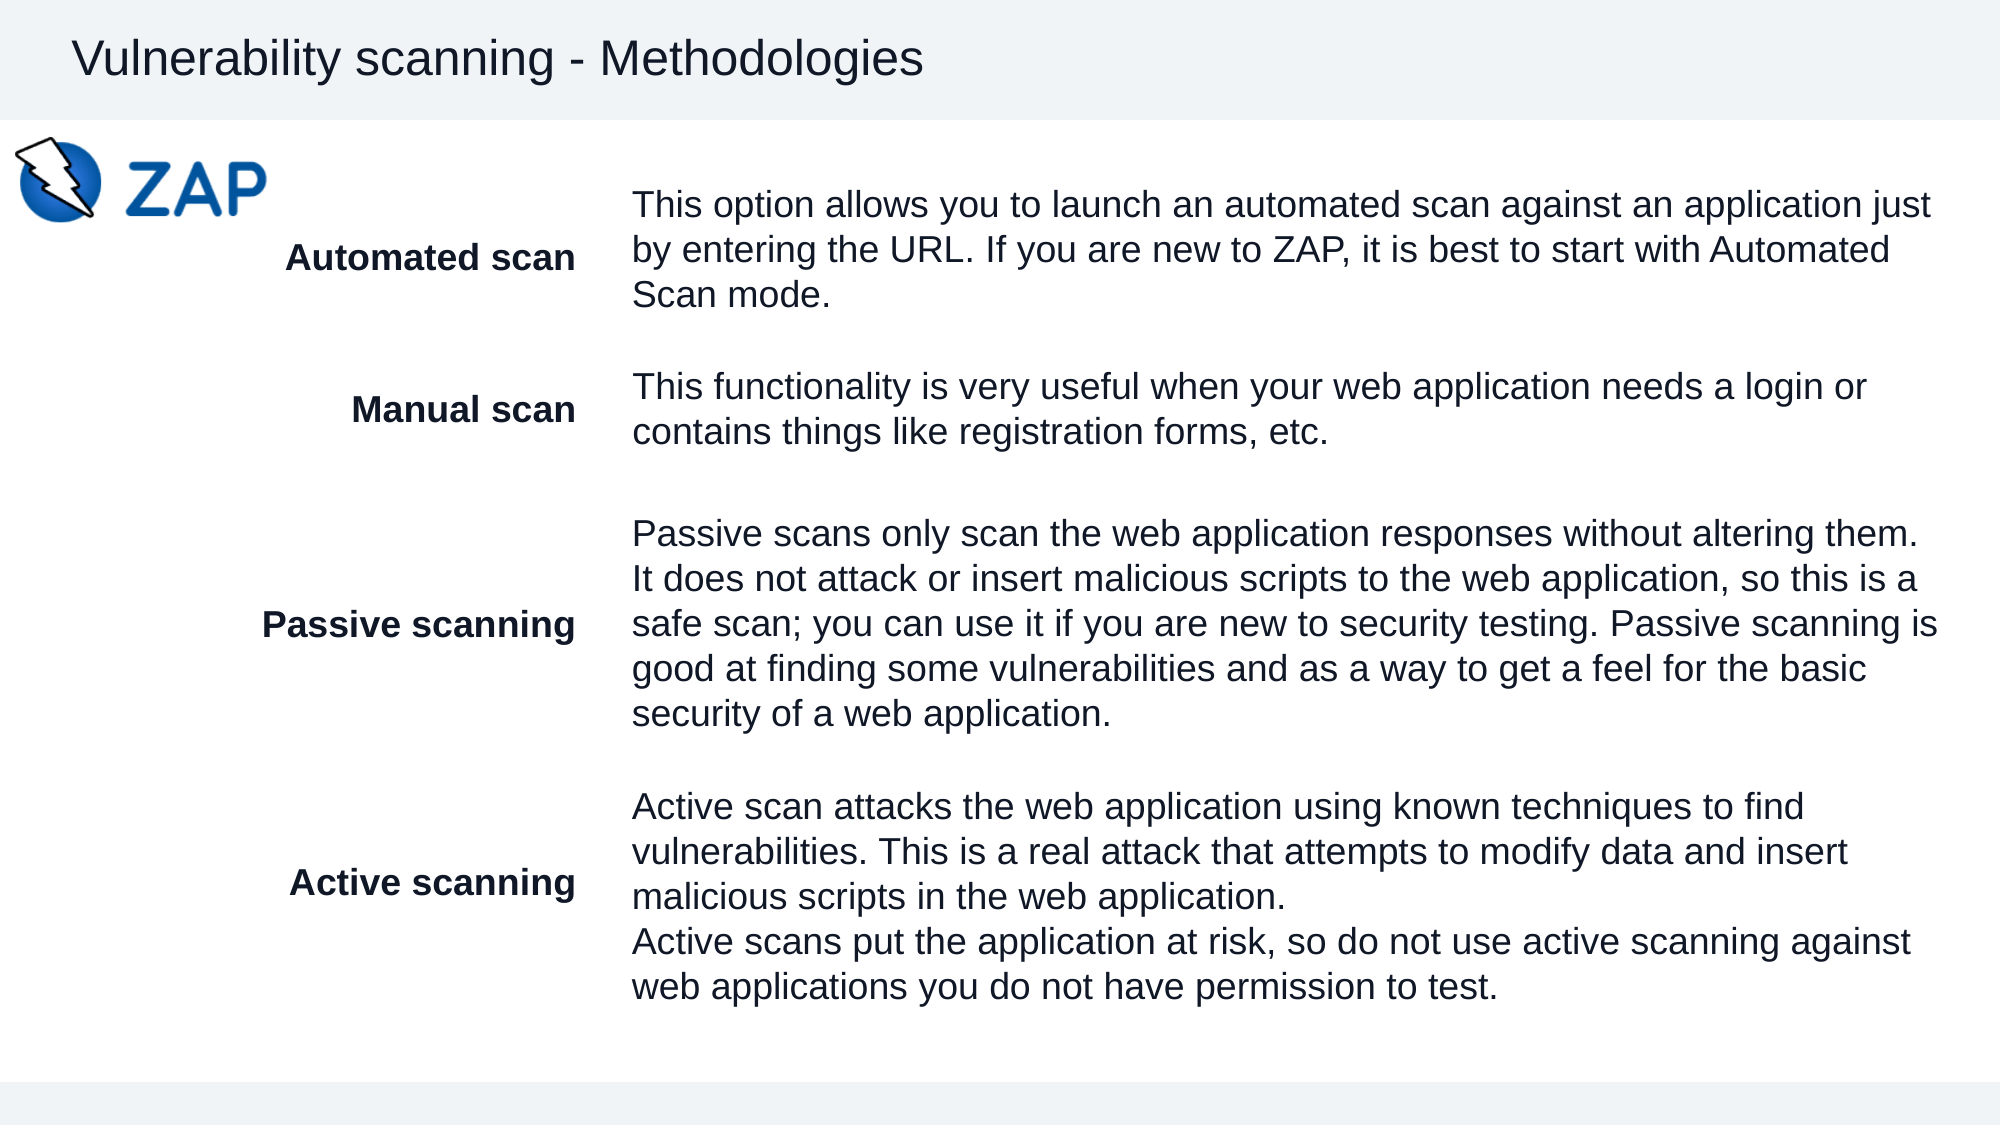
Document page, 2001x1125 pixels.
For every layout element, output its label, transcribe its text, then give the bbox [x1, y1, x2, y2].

text_box Passive scanning [216, 592, 592, 653]
text_box This functionality is very useful when your web application needs a login or contains things like registration forms, etc. [617, 354, 1939, 460]
text_box This option allows you to launch an automated scan against an application just by entering the URL. If you are new to ZAP, it is best to start with Automated Scan mode. [617, 172, 1956, 323]
title Vulnerability scanning - Methodologies [56, 24, 1940, 94]
text_box Active scan attacks the web application using known techniques to find vulnerabilities. This is a real attack that attempts to modify data and insert malicious scripts in the web application. Active scans put the application at risk, so do not use active scanning against web applications you do not have permission to test. [617, 774, 1956, 1015]
text_box Automated scan [216, 225, 592, 286]
text_box Passive scans only scan the web application responses without altering them. It does not attack or insert malicious scripts to the web application, so this is a safe scan; you can use it if you are new to security testing. Passive scanning is good at finding some vulnerabilities and as a way to get a feel for the basic security of a web application. [617, 502, 1956, 742]
text_box Manual scan [216, 377, 592, 437]
text_box Active scanning [216, 850, 592, 911]
picture [0, 132, 273, 229]
